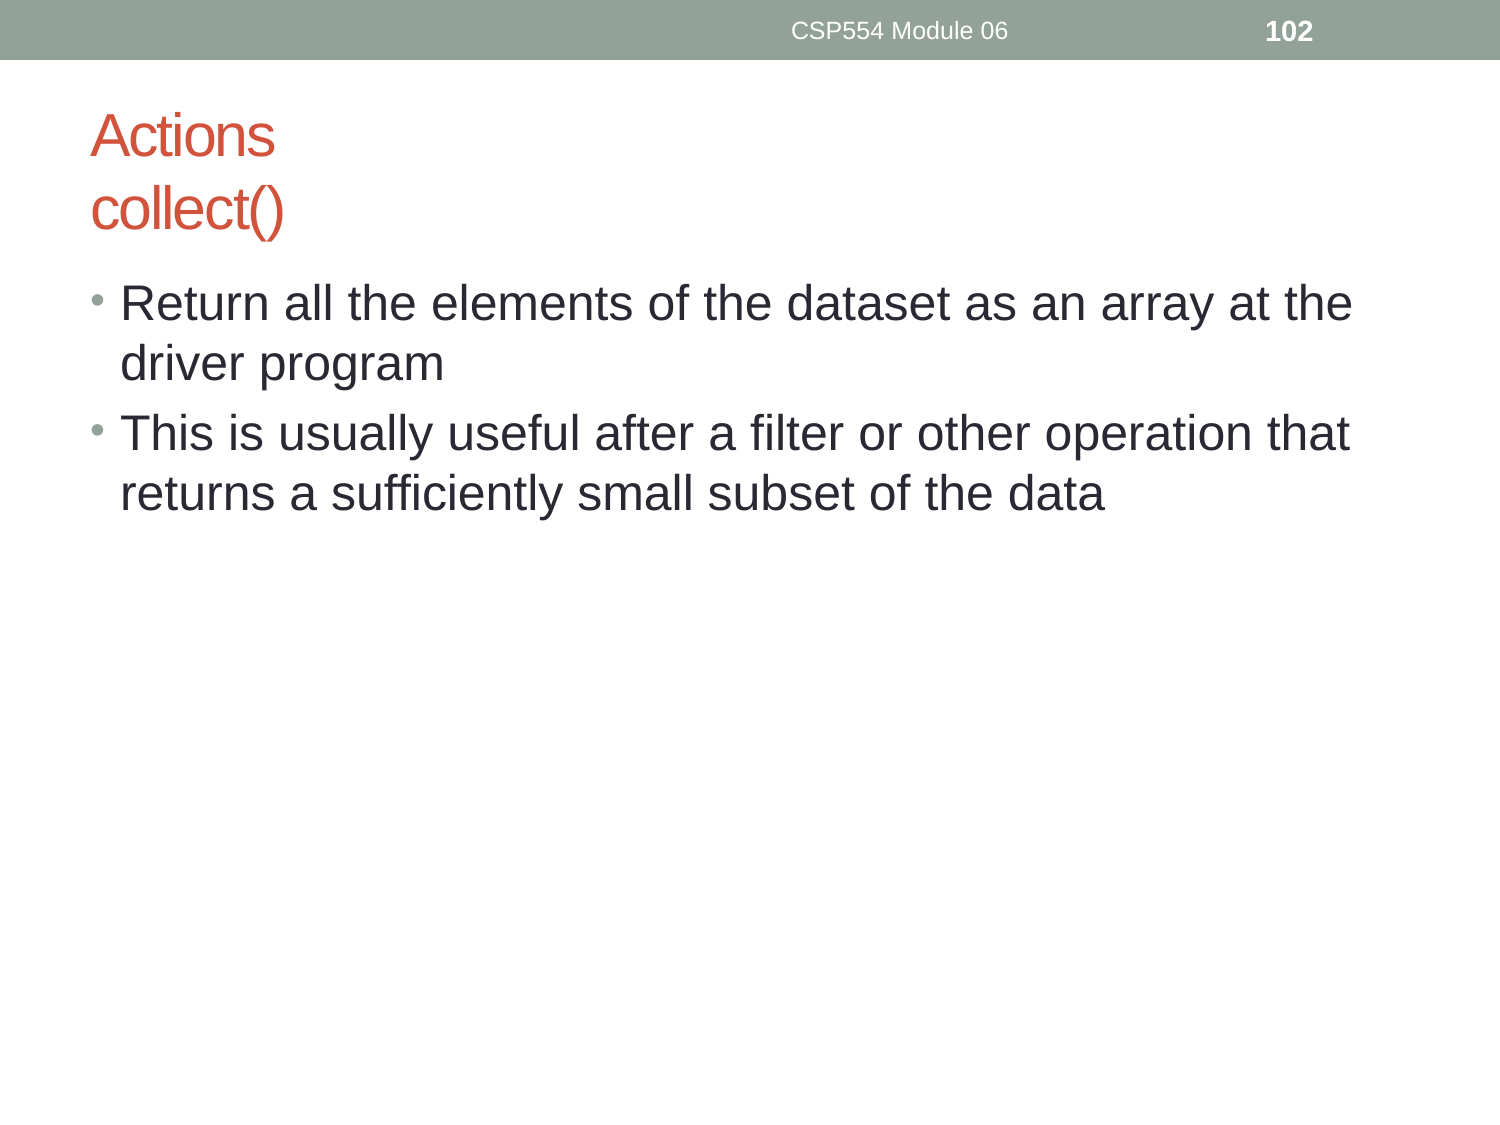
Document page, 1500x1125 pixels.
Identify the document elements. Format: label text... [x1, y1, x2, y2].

list Return all the elements of the dataset as an array at the driver program This is usually useful after a filter or other operation that returns a sufficiently small subset of the data [75, 262, 1425, 1063]
footer CSP554 Module 06 [562, 3, 1238, 57]
slide_number 102 [1250, 3, 1425, 57]
title Actions collect() [75, 87, 1425, 250]
